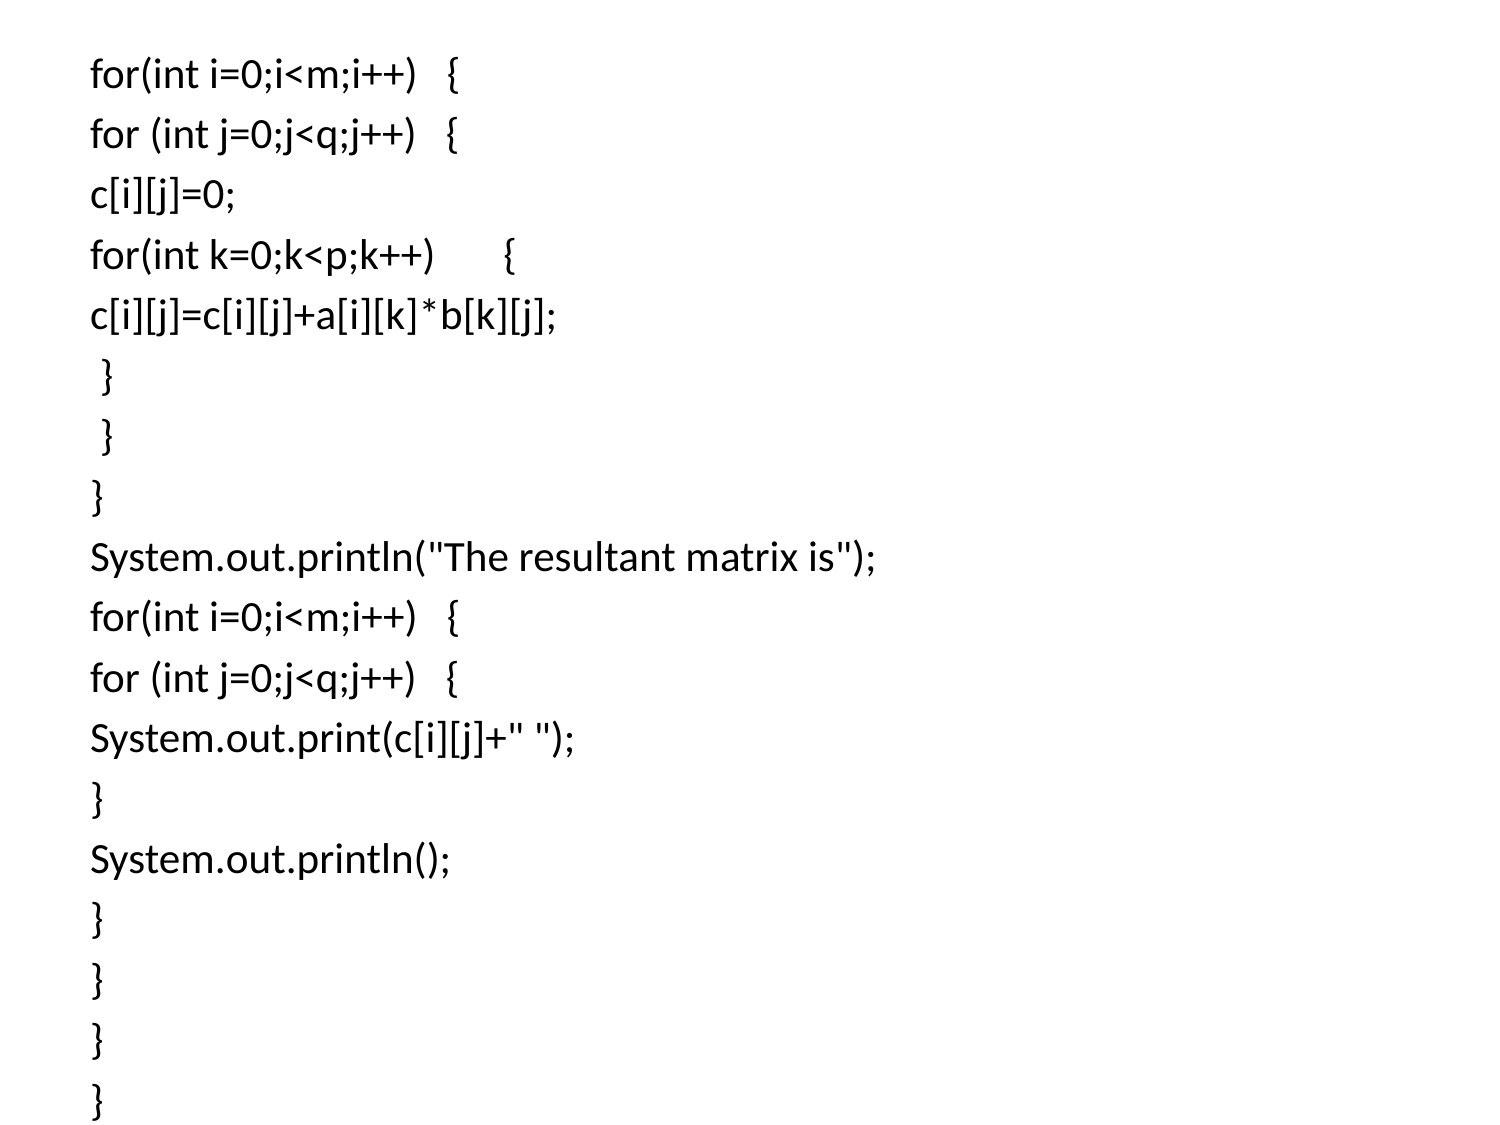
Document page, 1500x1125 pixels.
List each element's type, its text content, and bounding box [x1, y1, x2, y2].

list for(int i=0;i<m;i++) { for (int j=0;j<q;j++) { c[i][j]=0; for(int k=0;k<p;k++) { c[i][j]=c[i][j]+a[i][k]*b[k][j]; } } } System.out.println("The resultant matrix is"); for(int i=0;i<m;i++) { for (int j=0;j<q;j++) { System.out.print(c[i][j]+" "); } System.out.println(); } } } } [75, 37, 1425, 1125]
